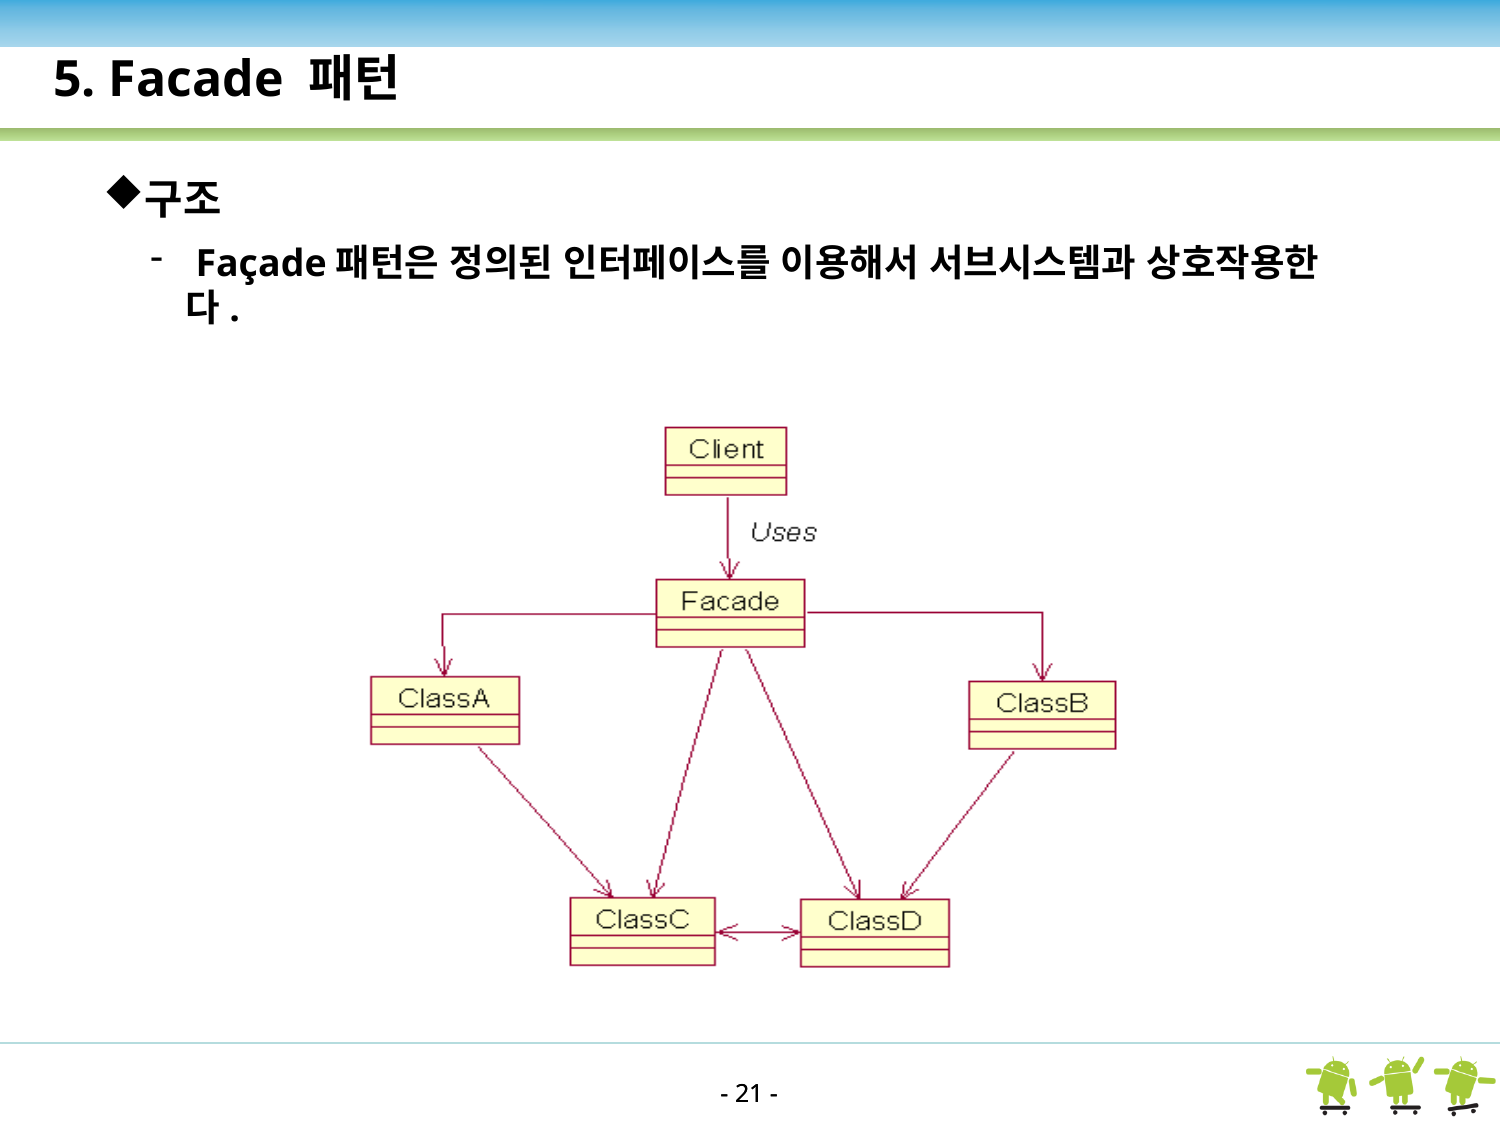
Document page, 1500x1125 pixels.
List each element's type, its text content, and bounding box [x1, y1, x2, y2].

picture [0, 0, 1500, 47]
text_box Façade패턴은 정의된 인터페이스를 이용해서 서브시스템과 상호작용한다. [135, 231, 1388, 337]
picture [206, 420, 1202, 977]
text_box - 21 - [574, 1070, 925, 1125]
picture [1300, 1048, 1500, 1125]
text_box 구조 [88, 140, 1424, 231]
text_box 5. Facade 패턴 [53, 42, 971, 111]
